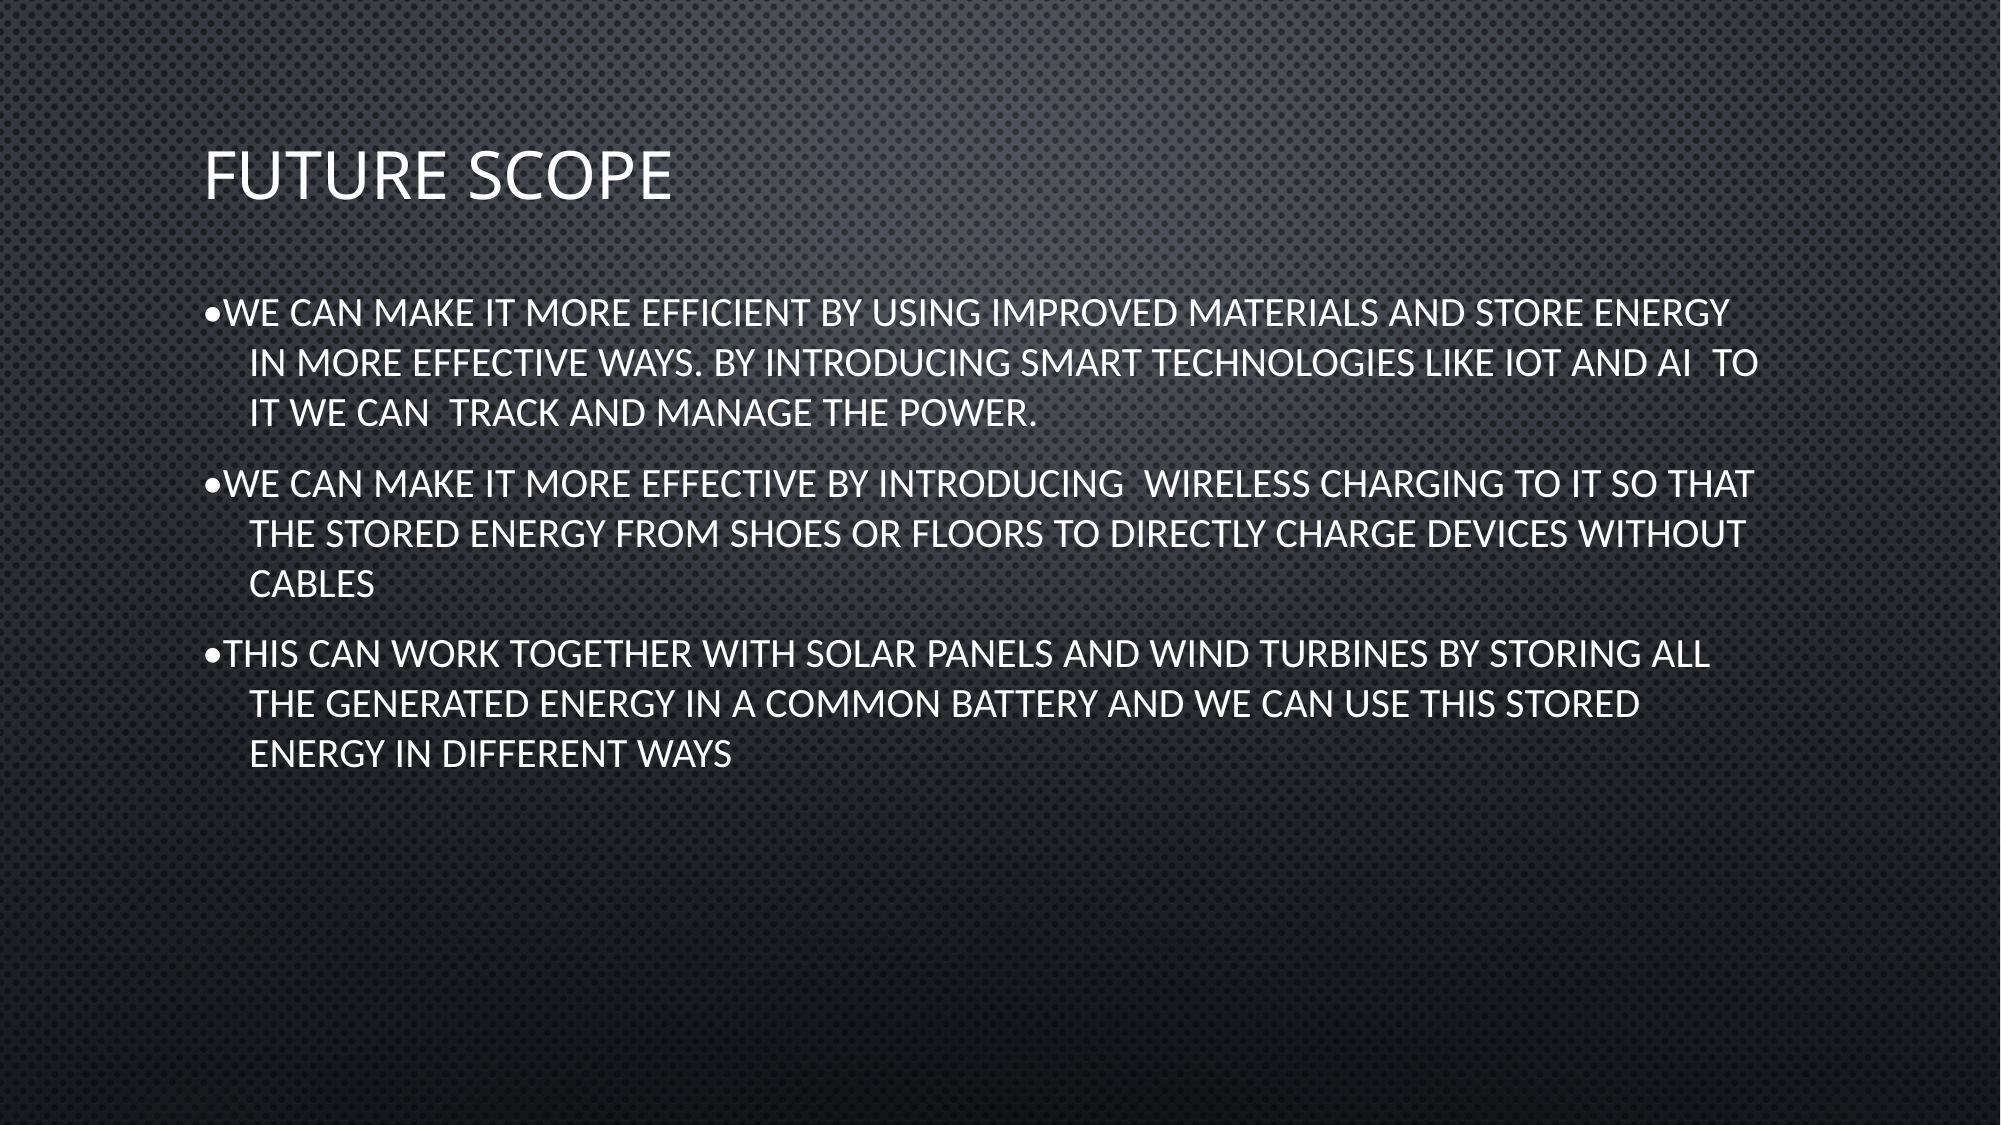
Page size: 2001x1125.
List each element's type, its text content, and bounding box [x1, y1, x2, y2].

list •We can make it more efficient by using improved materials and store energy in more effective ways. By introducing Smart technologies like IoT and AI to it we can track and manage the power. •We can make it more effective by introducing wireless charging to it so that the stored energy from shoes or floors to directly charge devices without cables •This can work together with solar panels and wind turbines by storing all the generated energy in a common battery and we can use this stored energy in different ways [187, 245, 1788, 886]
title FUTURE SCOPE [187, 99, 1813, 246]
